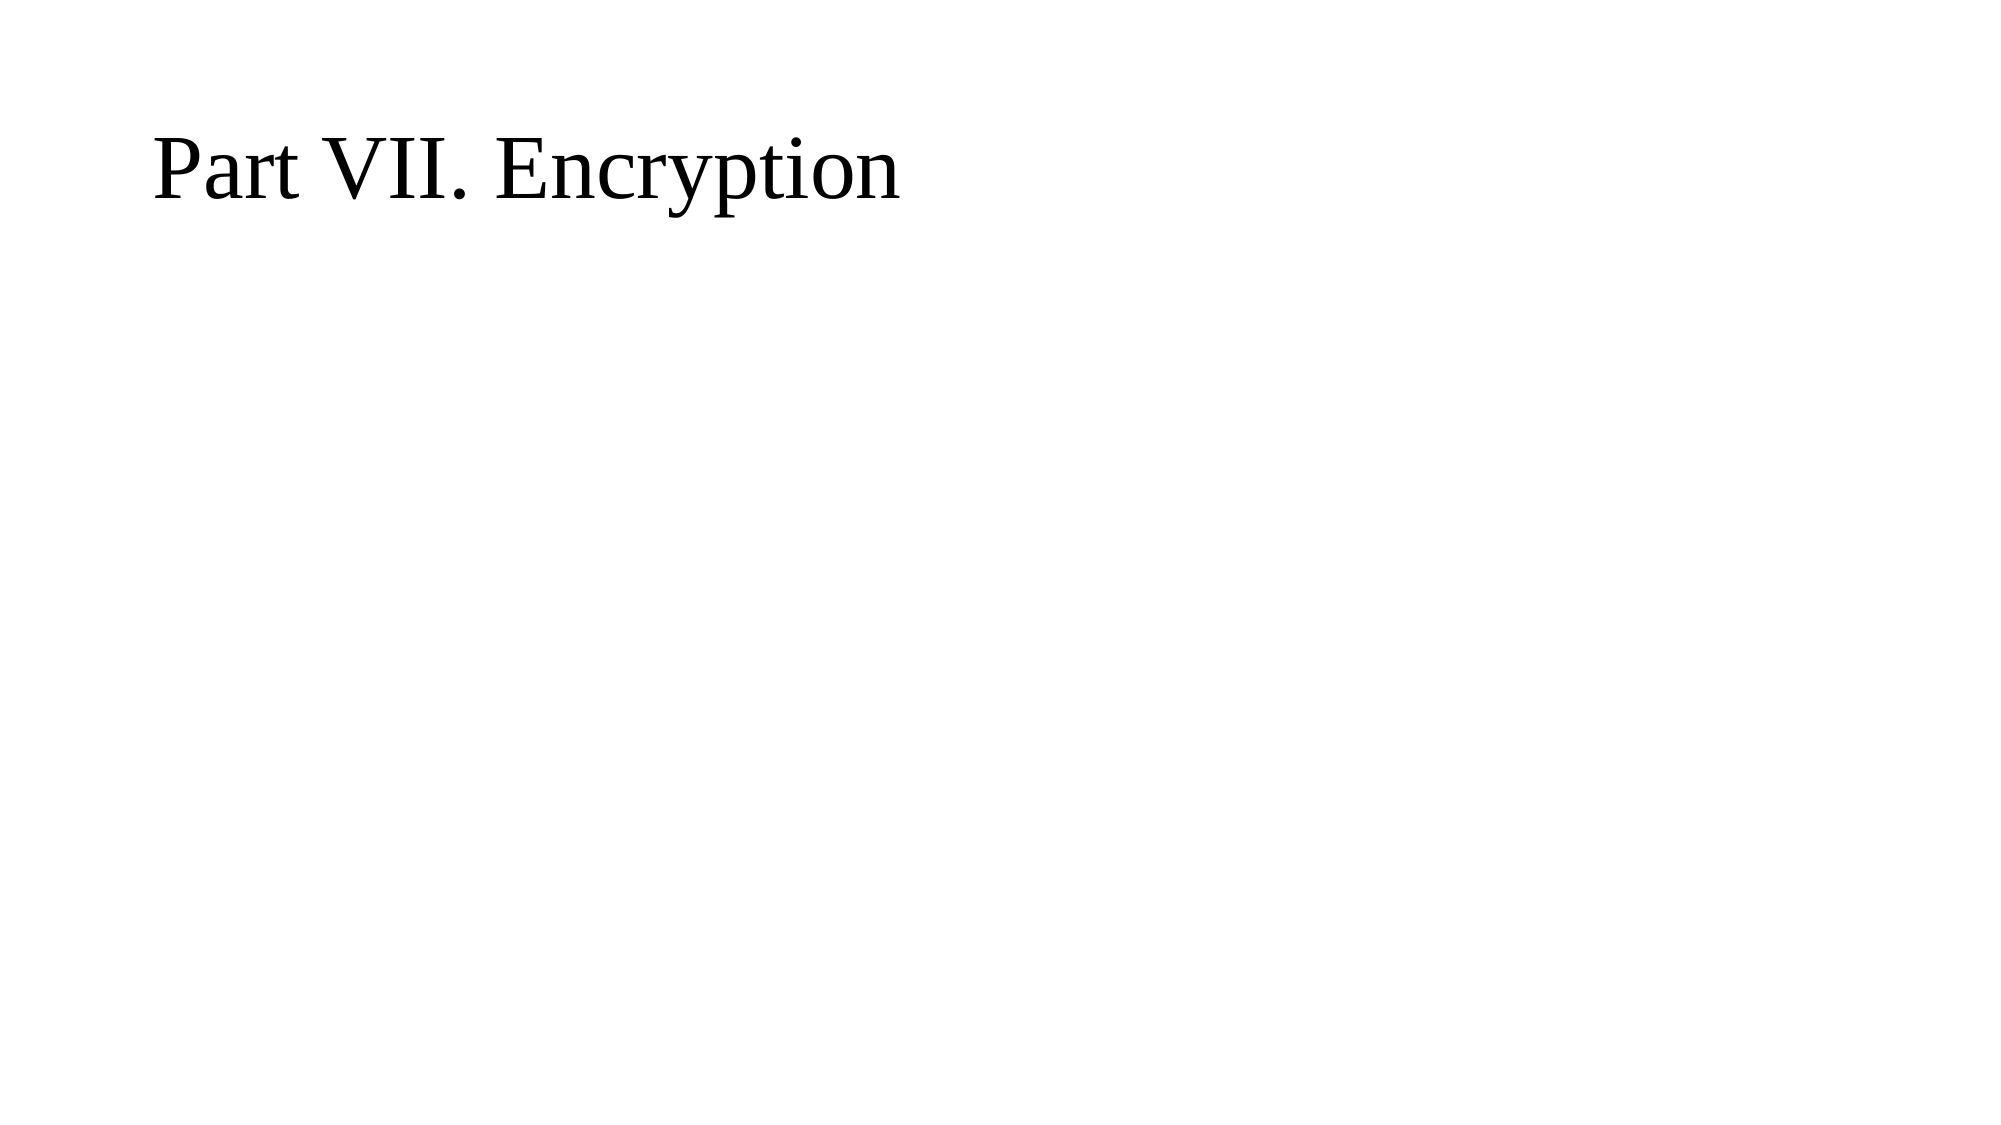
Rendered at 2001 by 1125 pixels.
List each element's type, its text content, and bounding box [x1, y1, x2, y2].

title Part VII. Encryption [137, 59, 1863, 278]
